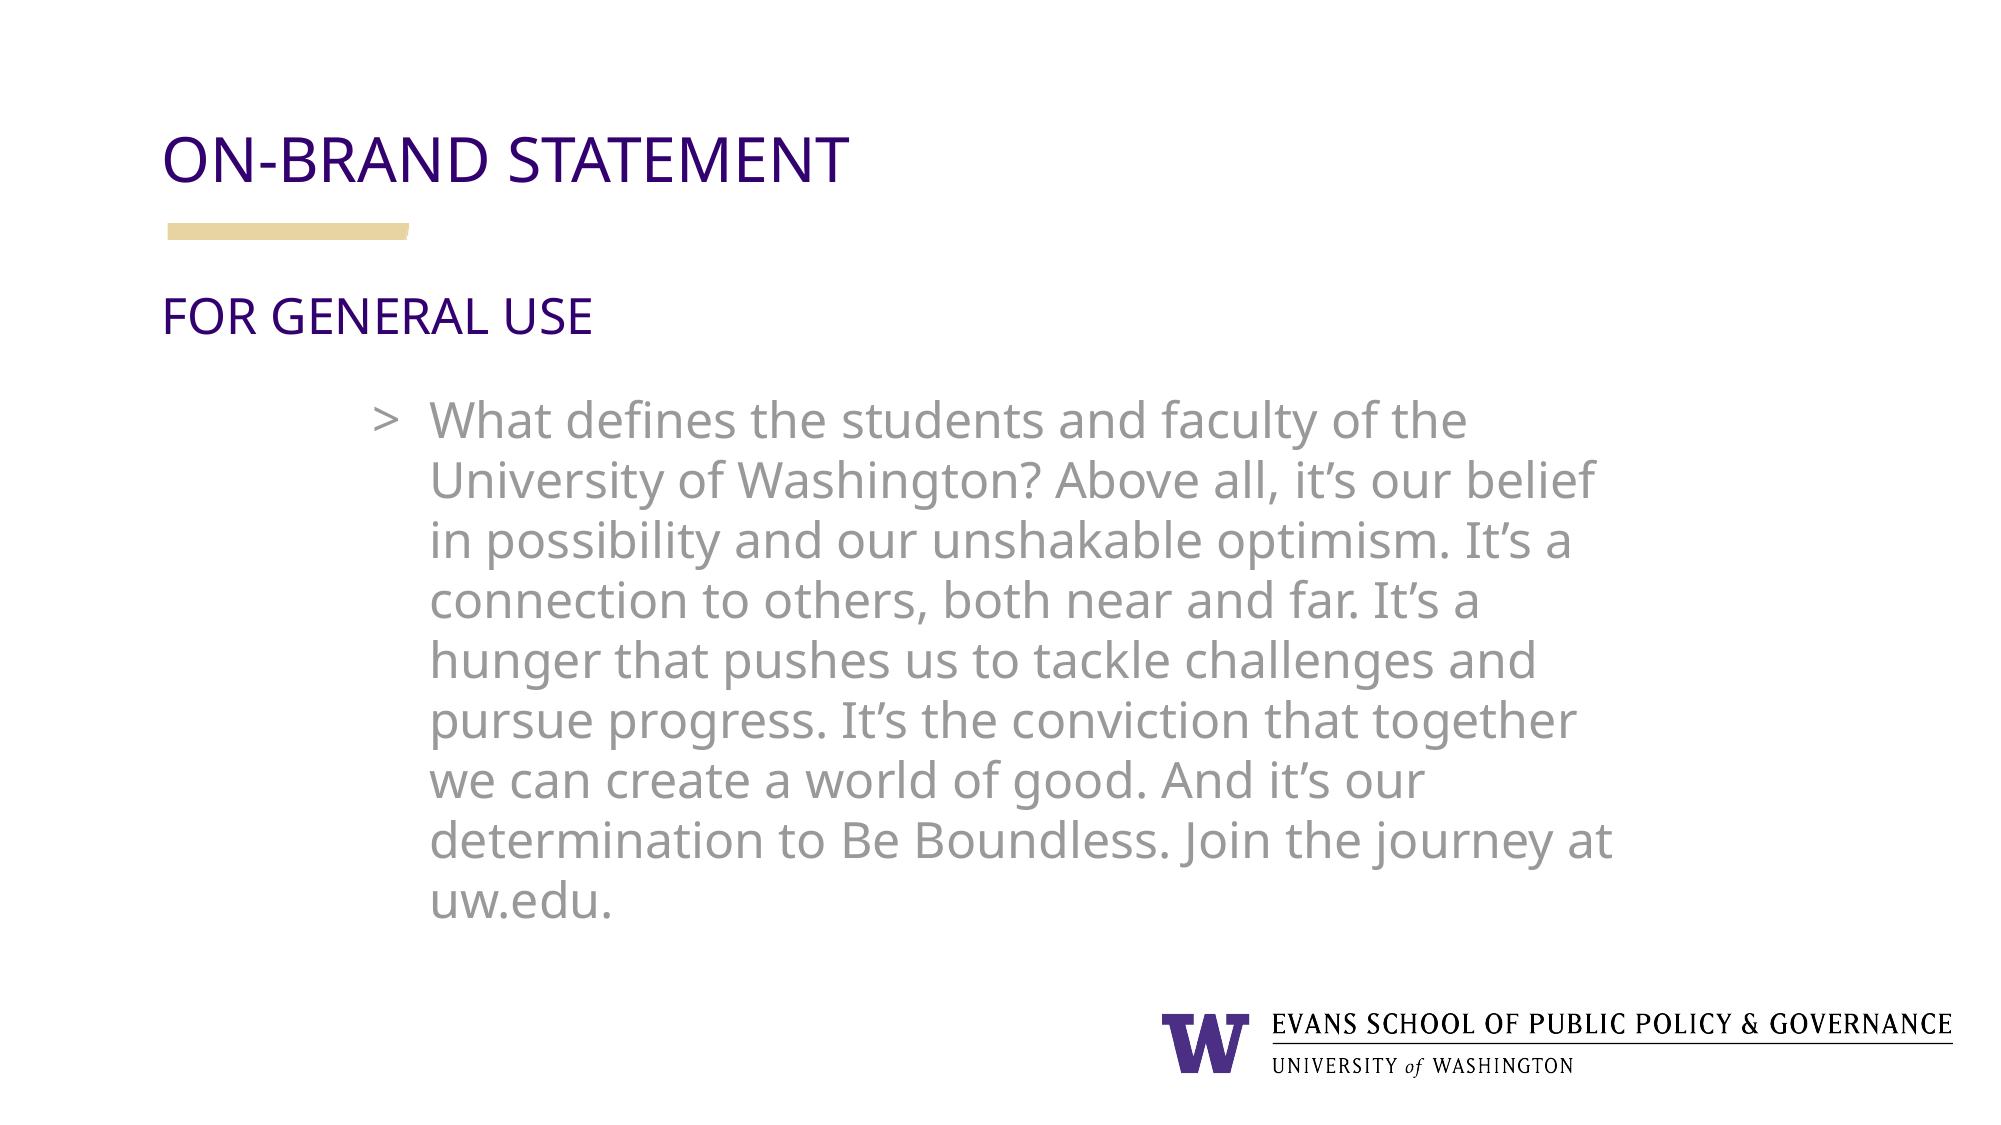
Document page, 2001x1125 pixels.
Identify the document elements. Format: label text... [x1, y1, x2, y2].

picture [1162, 1009, 1953, 1078]
list FOR GENERAL USE [146, 283, 1937, 352]
list ON-BRAND STATEMENT [146, 121, 1490, 283]
list What defines the students and faculty of the University of Washington? Above all, it’s our belief in possibility and our unshakable optimism. It’s a connection to others, both near and far. It’s a hunger that pushes us to tackle challenges and pursue progress. It’s the conviction that together we can create a world of good. And it’s our determination to Be Boundless. Join the journey at uw.edu. [358, 380, 1663, 1006]
